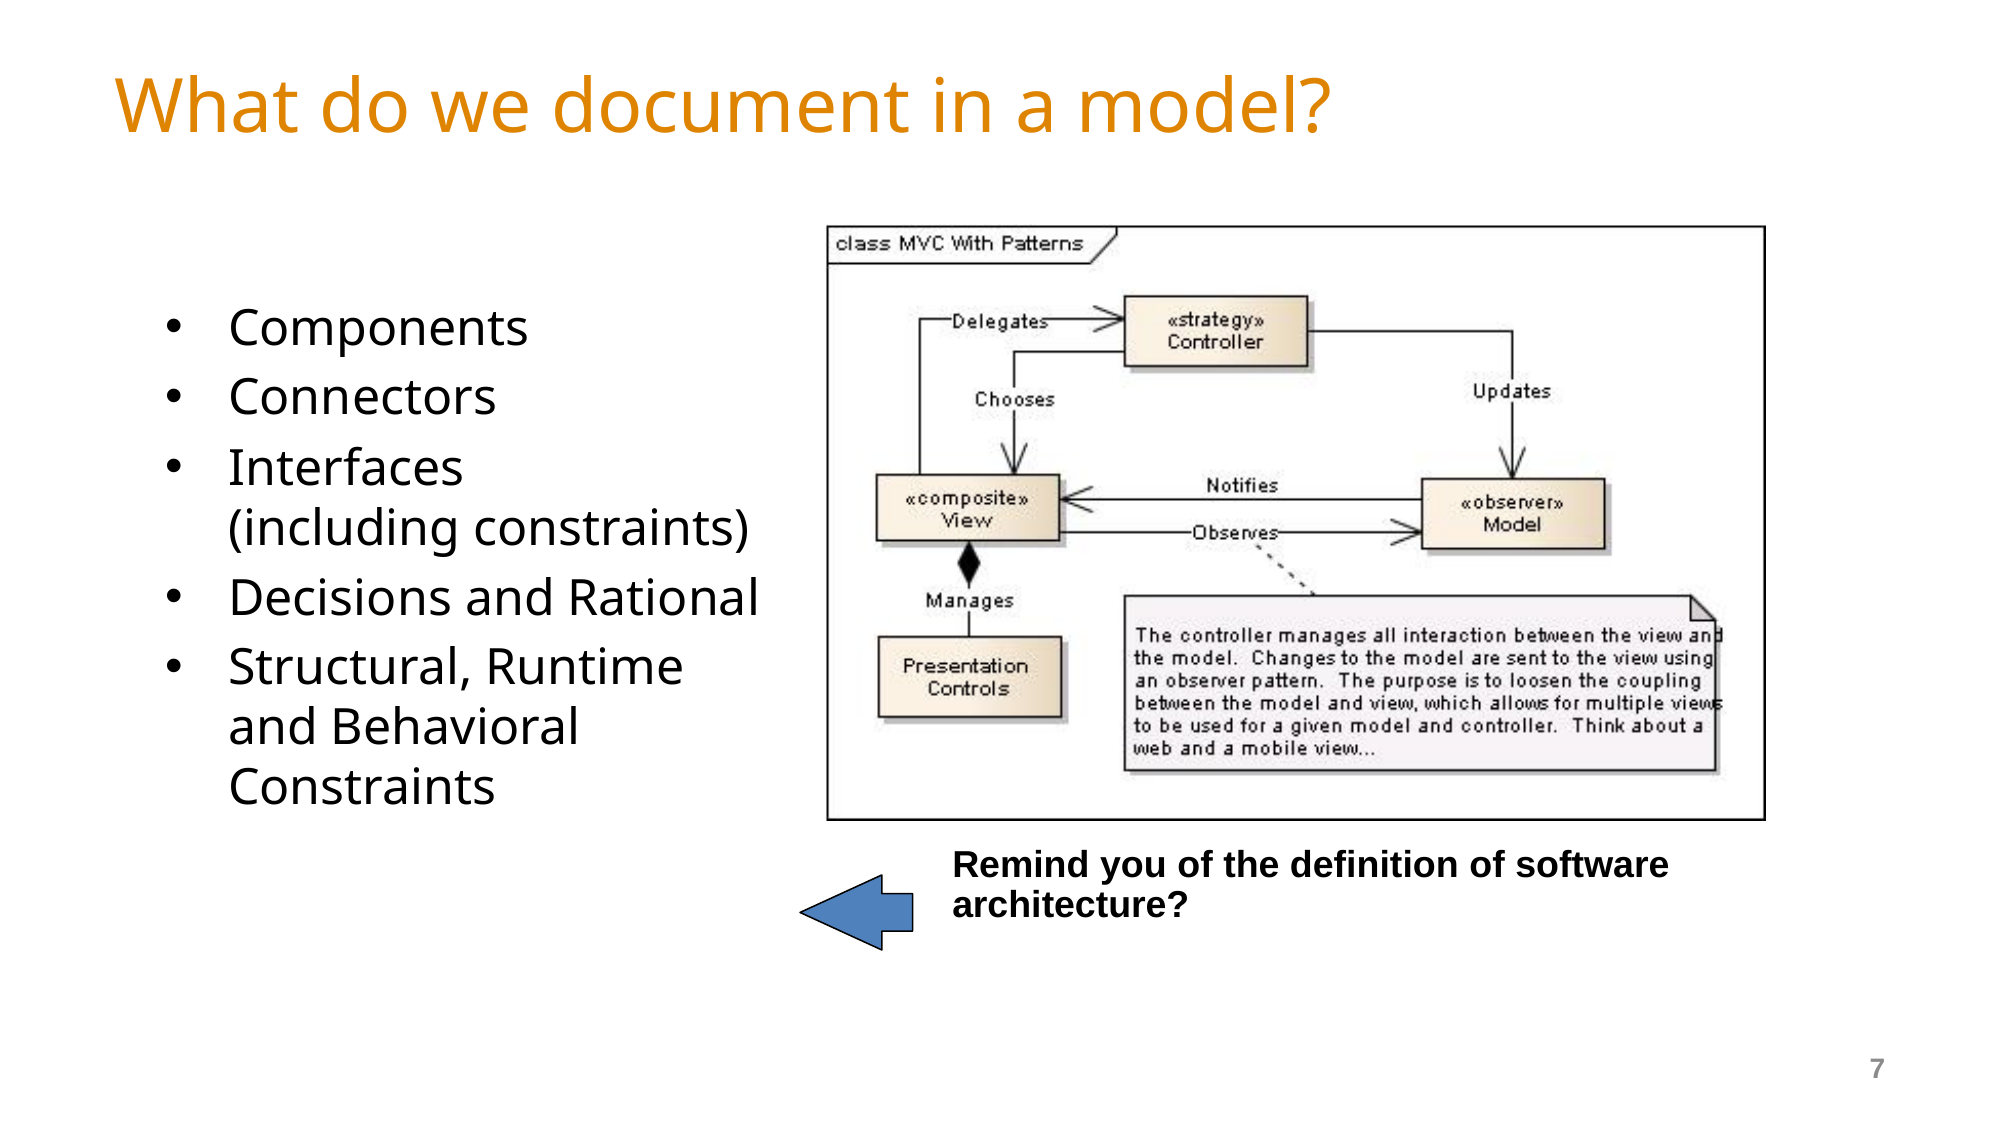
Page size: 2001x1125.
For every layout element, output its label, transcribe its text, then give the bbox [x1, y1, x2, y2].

text_box [800, 874, 913, 950]
slide_number 7 [1433, 1039, 1900, 1100]
picture [825, 224, 1767, 822]
title What do we document in a model? [99, 45, 1900, 160]
text_box Remind you of the definition of software architecture? [937, 837, 1688, 934]
list Components Connectors Interfaces (including constraints) Decisions and Rational Structural, Runtime and Behavioral Constraints [150, 287, 800, 763]
